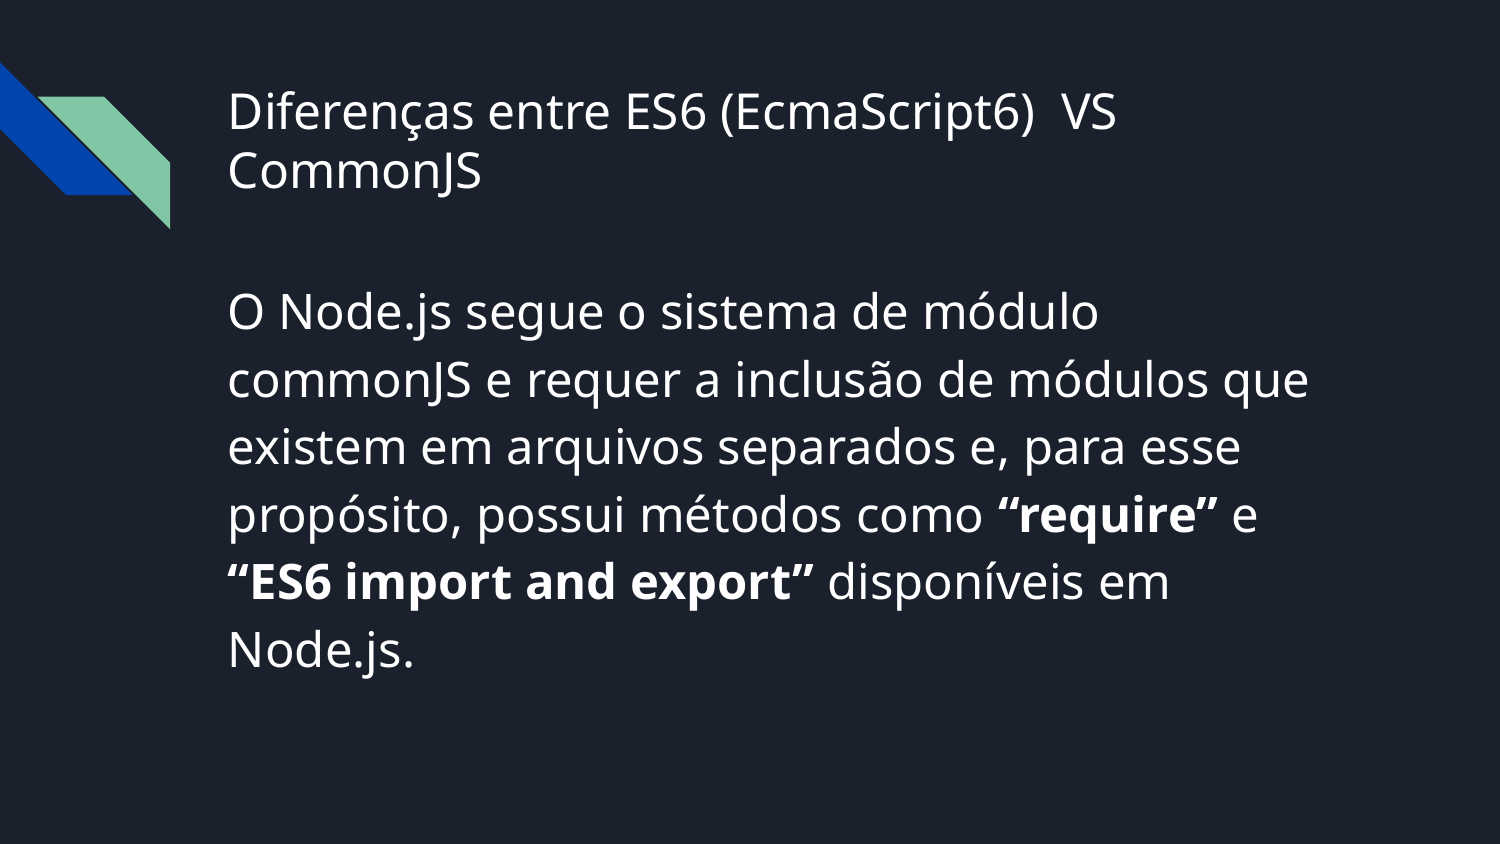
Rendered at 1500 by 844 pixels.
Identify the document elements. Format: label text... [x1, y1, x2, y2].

list O Node.js segue o sistema de módulo commonJS e requer a inclusão de módulos que existem em arquivos separados e, para esse propósito, possui métodos como “require” e “ES6 import and export” disponíveis em Node.js. [212, 257, 1368, 735]
title Diferenças entre ES6 (EcmaScript6) VS CommonJS [212, 64, 1368, 215]
